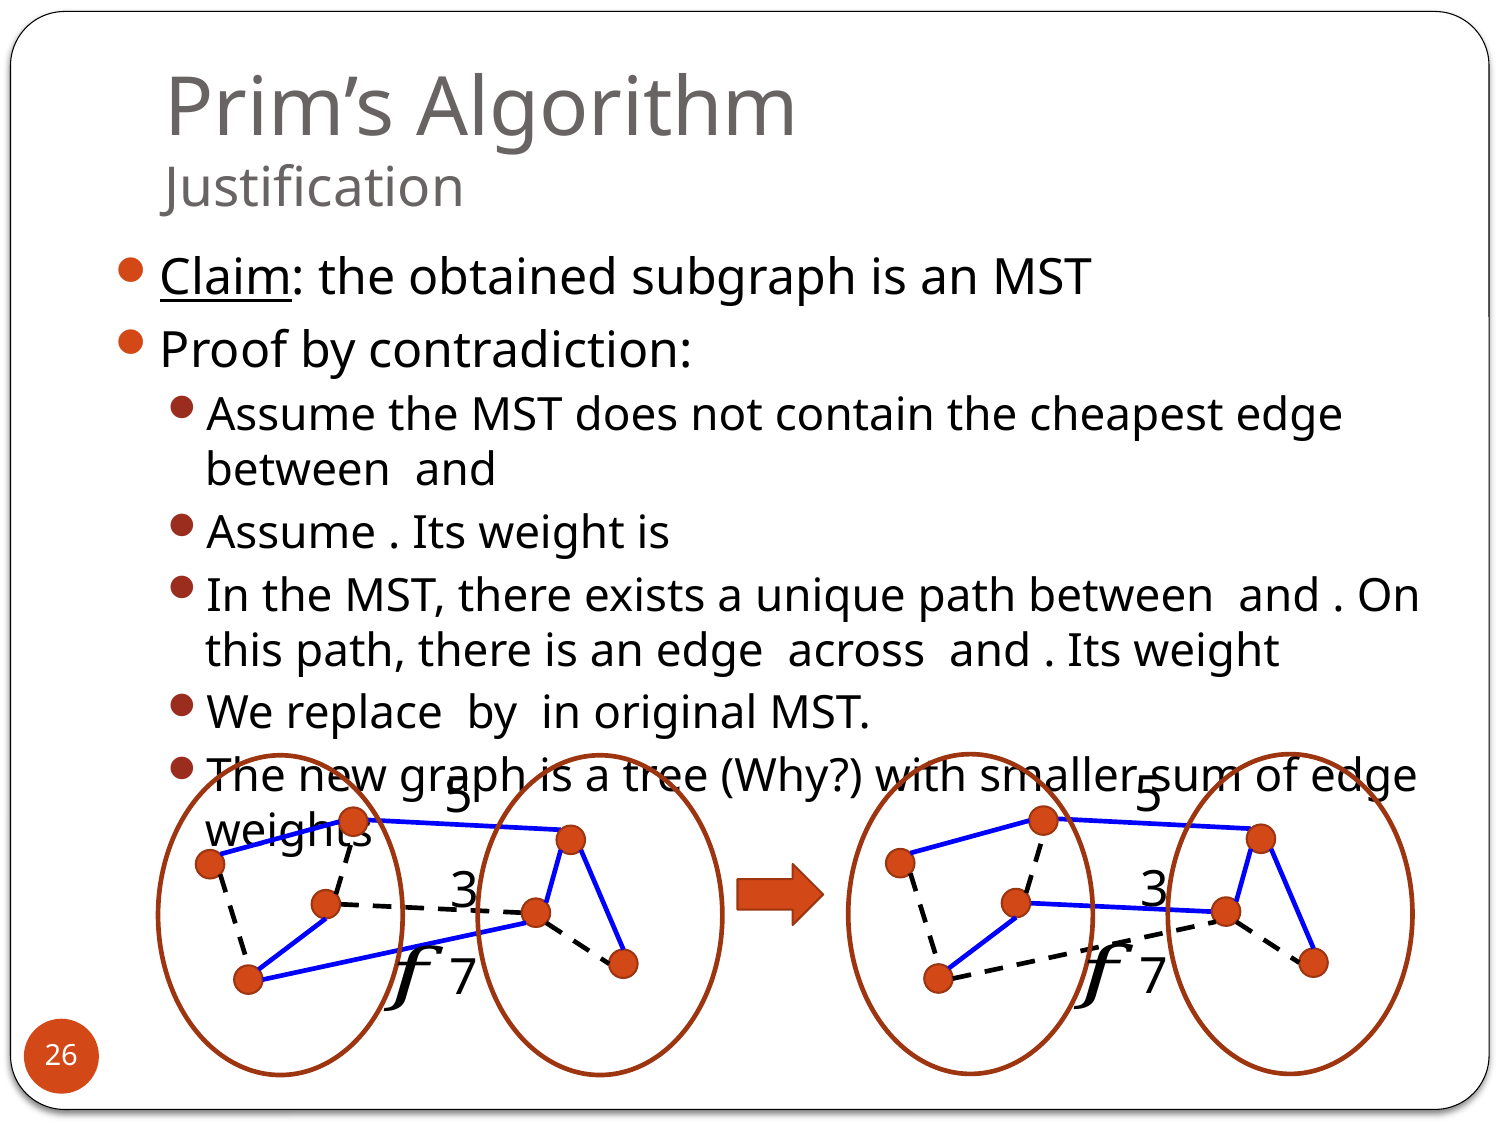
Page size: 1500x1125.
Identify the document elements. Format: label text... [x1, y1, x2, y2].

title Prim’s Algorithm Justification [150, 45, 1425, 233]
text_box [736, 863, 824, 926]
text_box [157, 754, 723, 1076]
slide_number 26 [23, 1018, 99, 1094]
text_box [847, 753, 1413, 1075]
